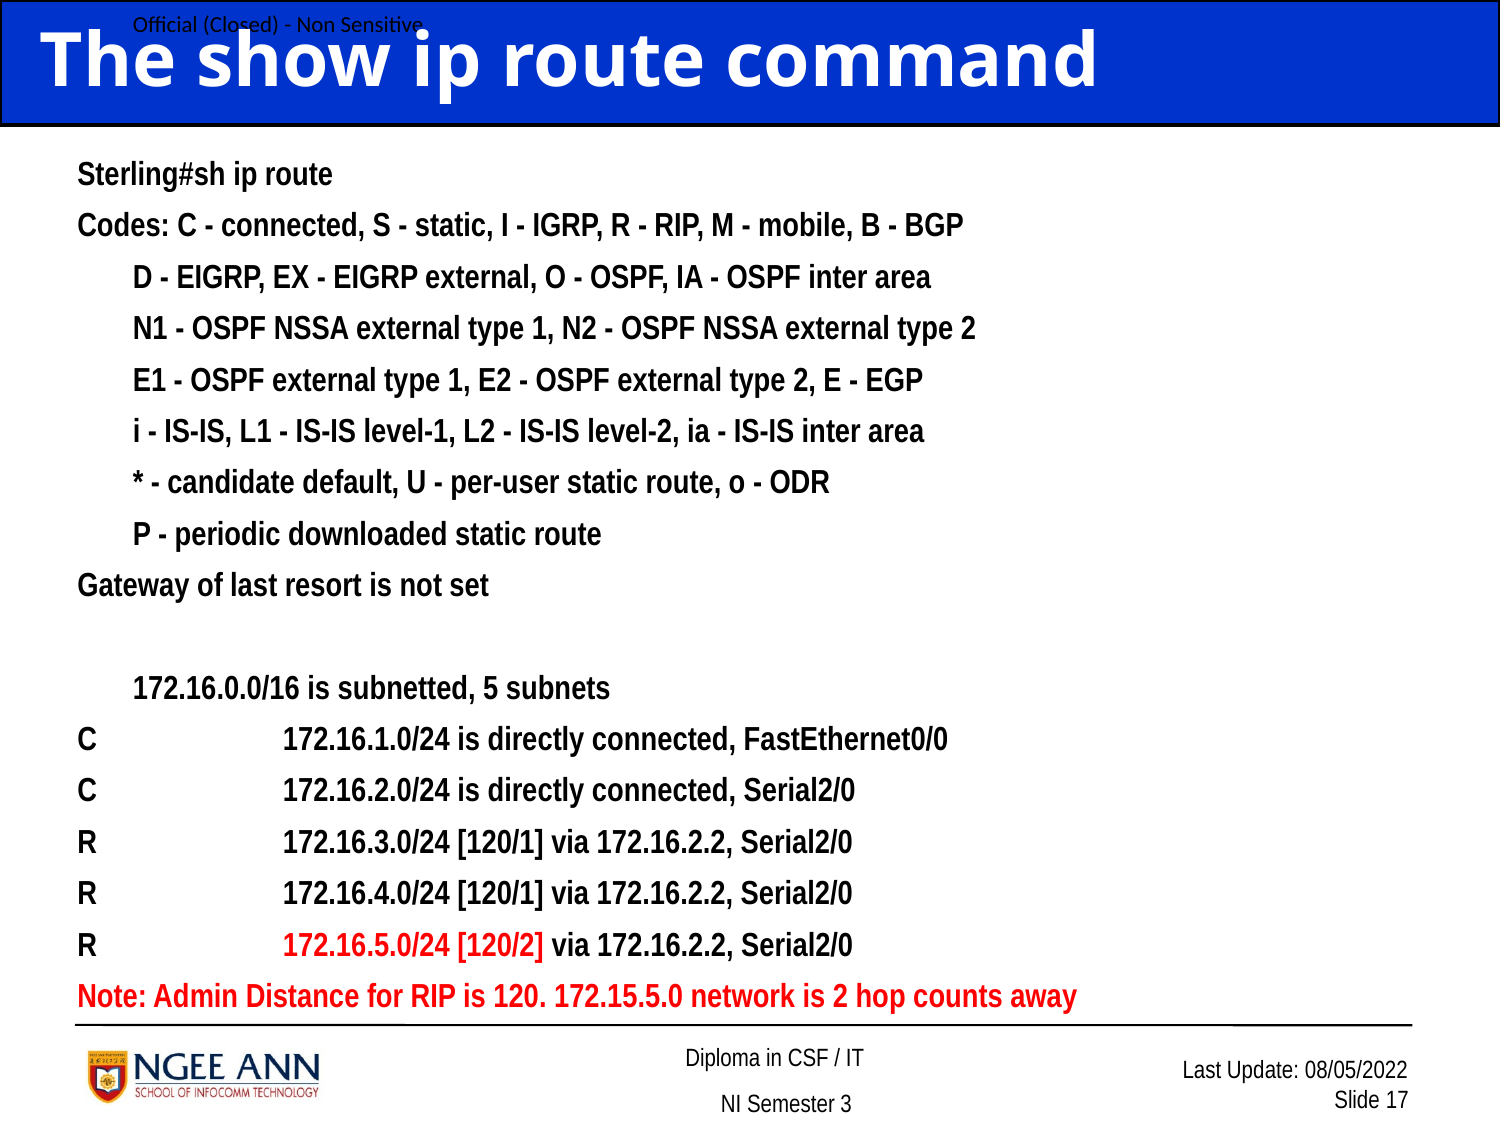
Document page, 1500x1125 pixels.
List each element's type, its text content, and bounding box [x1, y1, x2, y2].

list Sterling#sh ip route Codes: C - connected, S - static, I - IGRP, R - RIP, M - mobile, B - BGP D - EIGRP, EX - EIGRP external, O - OSPF, IA - OSPF inter area N1 - OSPF NSSA external type 1, N2 - OSPF NSSA external type 2 E1 - OSPF external type 1, E2 - OSPF external type 2, E - EGP i - IS-IS, L1 - IS-IS level-1, L2 - IS-IS level-2, ia - IS-IS inter area * - candidate default, U - per-user static route, o - ODR P - periodic downloaded static route Gateway of last resort is not set 172.16.0.0/16 is subnetted, 5 subnets C 172.16.1.0/24 is directly connected, FastEthernet0/0 C 172.16.2.0/24 is directly connected, Serial2/0 R 172.16.3.0/24 [120/1] via 172.16.2.2, Serial2/0 R 172.16.4.0/24 [120/1] via 172.16.2.2, Serial2/0 R 172.16.5.0/24 [120/2] via 172.16.2.2, Serial2/0 Note: Admin Distance for RIP is 120. 172.15.5.0 network is 2 hop counts away [62, 149, 1463, 1025]
picture [62, 1028, 344, 1125]
title The show ip route command [24, 0, 1500, 113]
